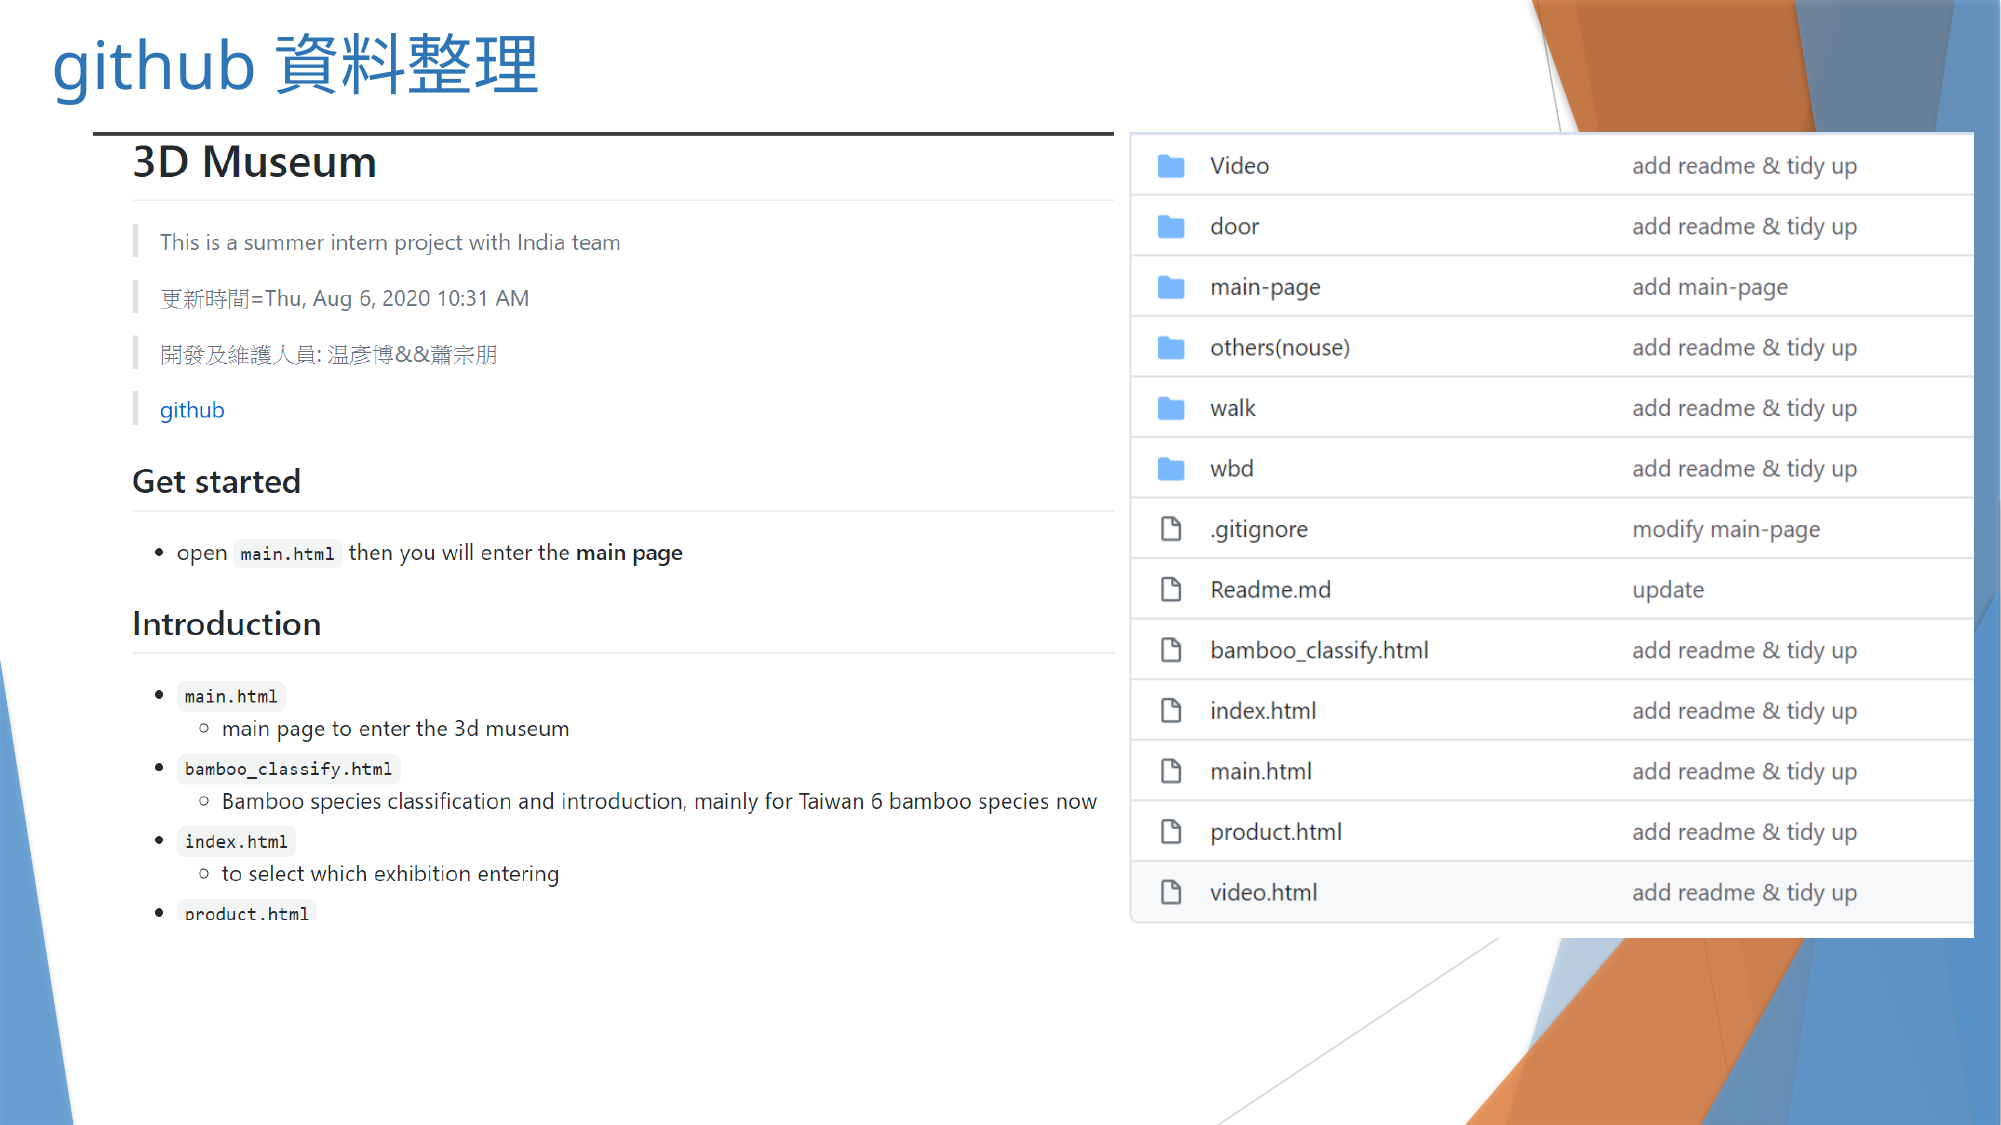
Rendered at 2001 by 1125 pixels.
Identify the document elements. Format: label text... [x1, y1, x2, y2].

text_box github資料整理 [37, 15, 778, 190]
picture [92, 131, 1975, 939]
